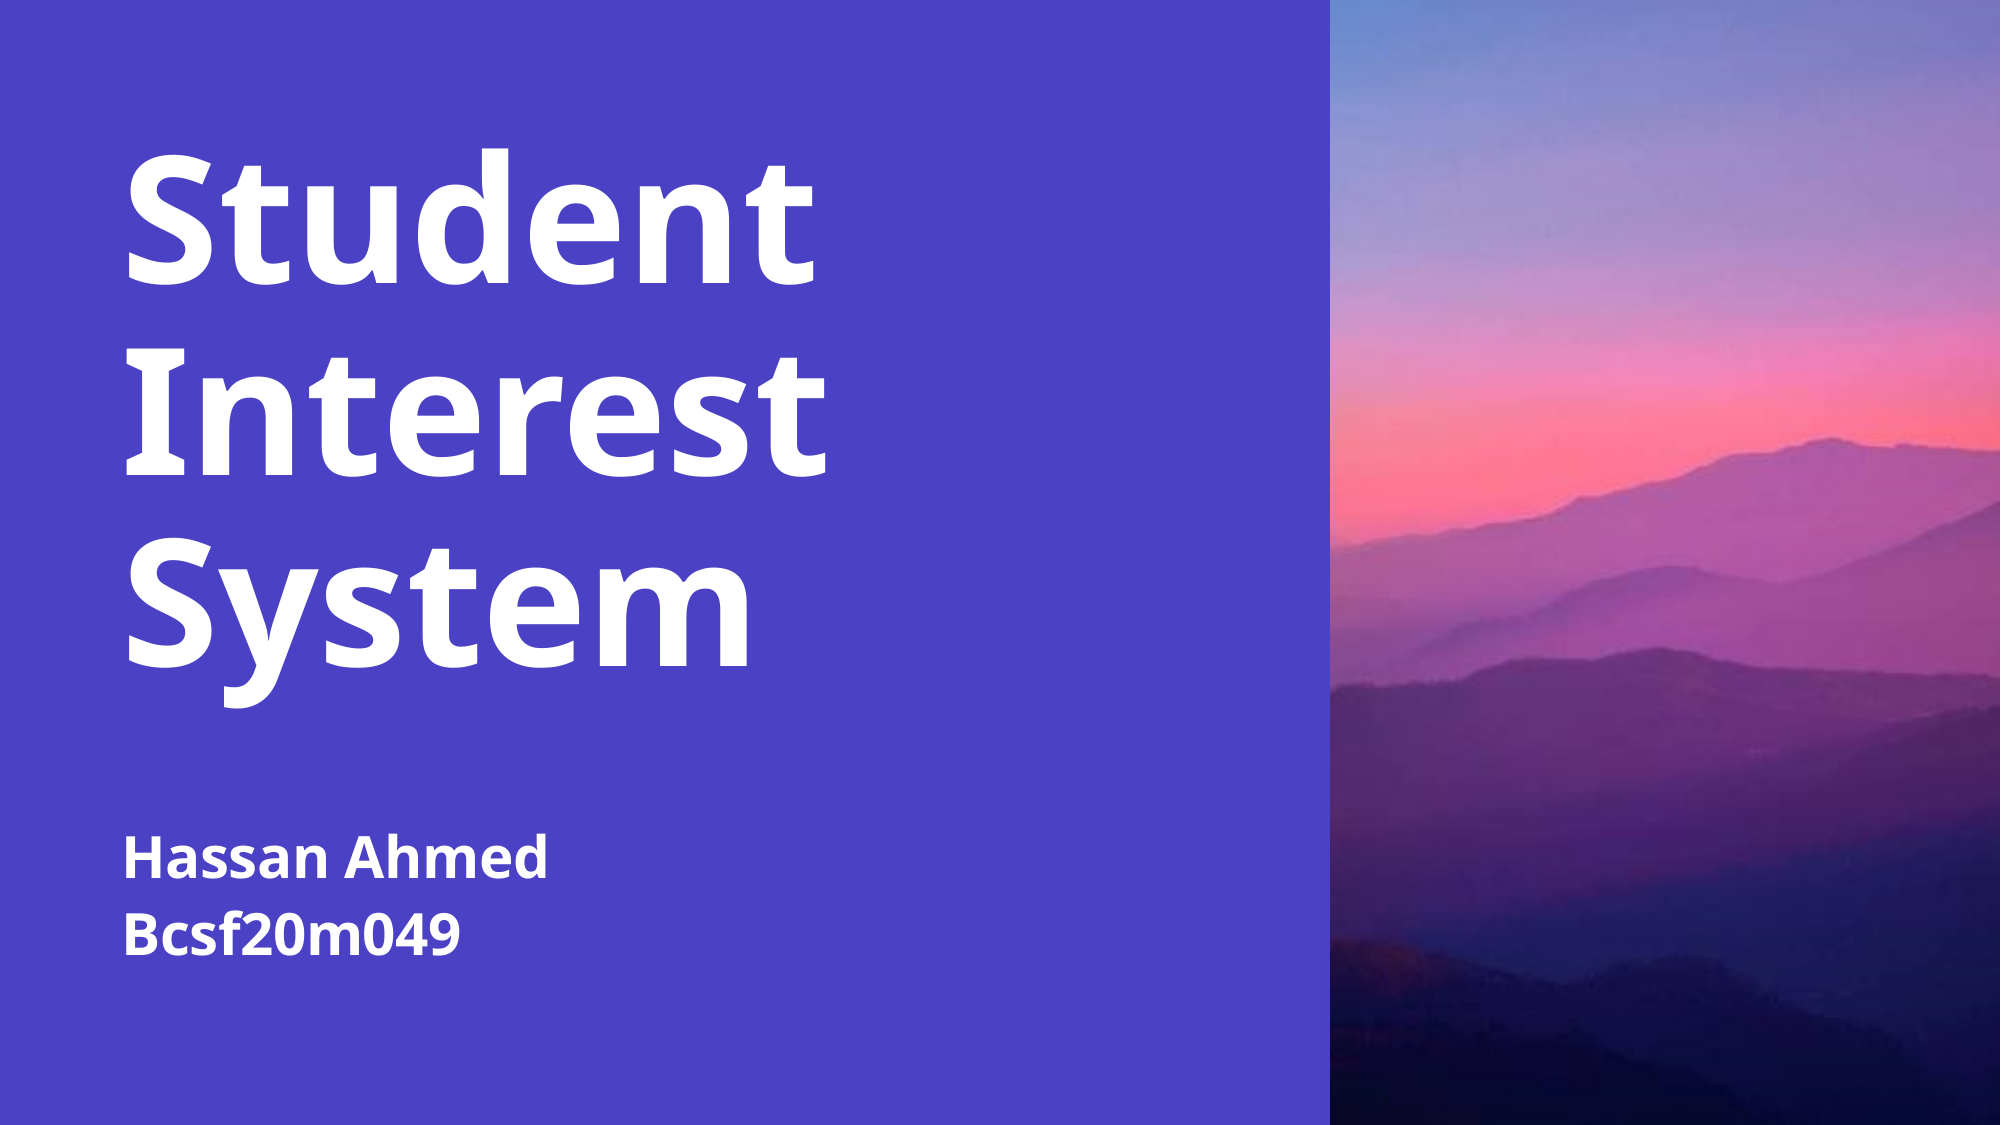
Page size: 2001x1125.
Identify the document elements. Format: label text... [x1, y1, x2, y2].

subtitle Hassan Ahmed Bcsf20m049 [106, 761, 1163, 975]
title Student Interest System [106, 123, 1225, 762]
picture [1330, 0, 2000, 1125]
